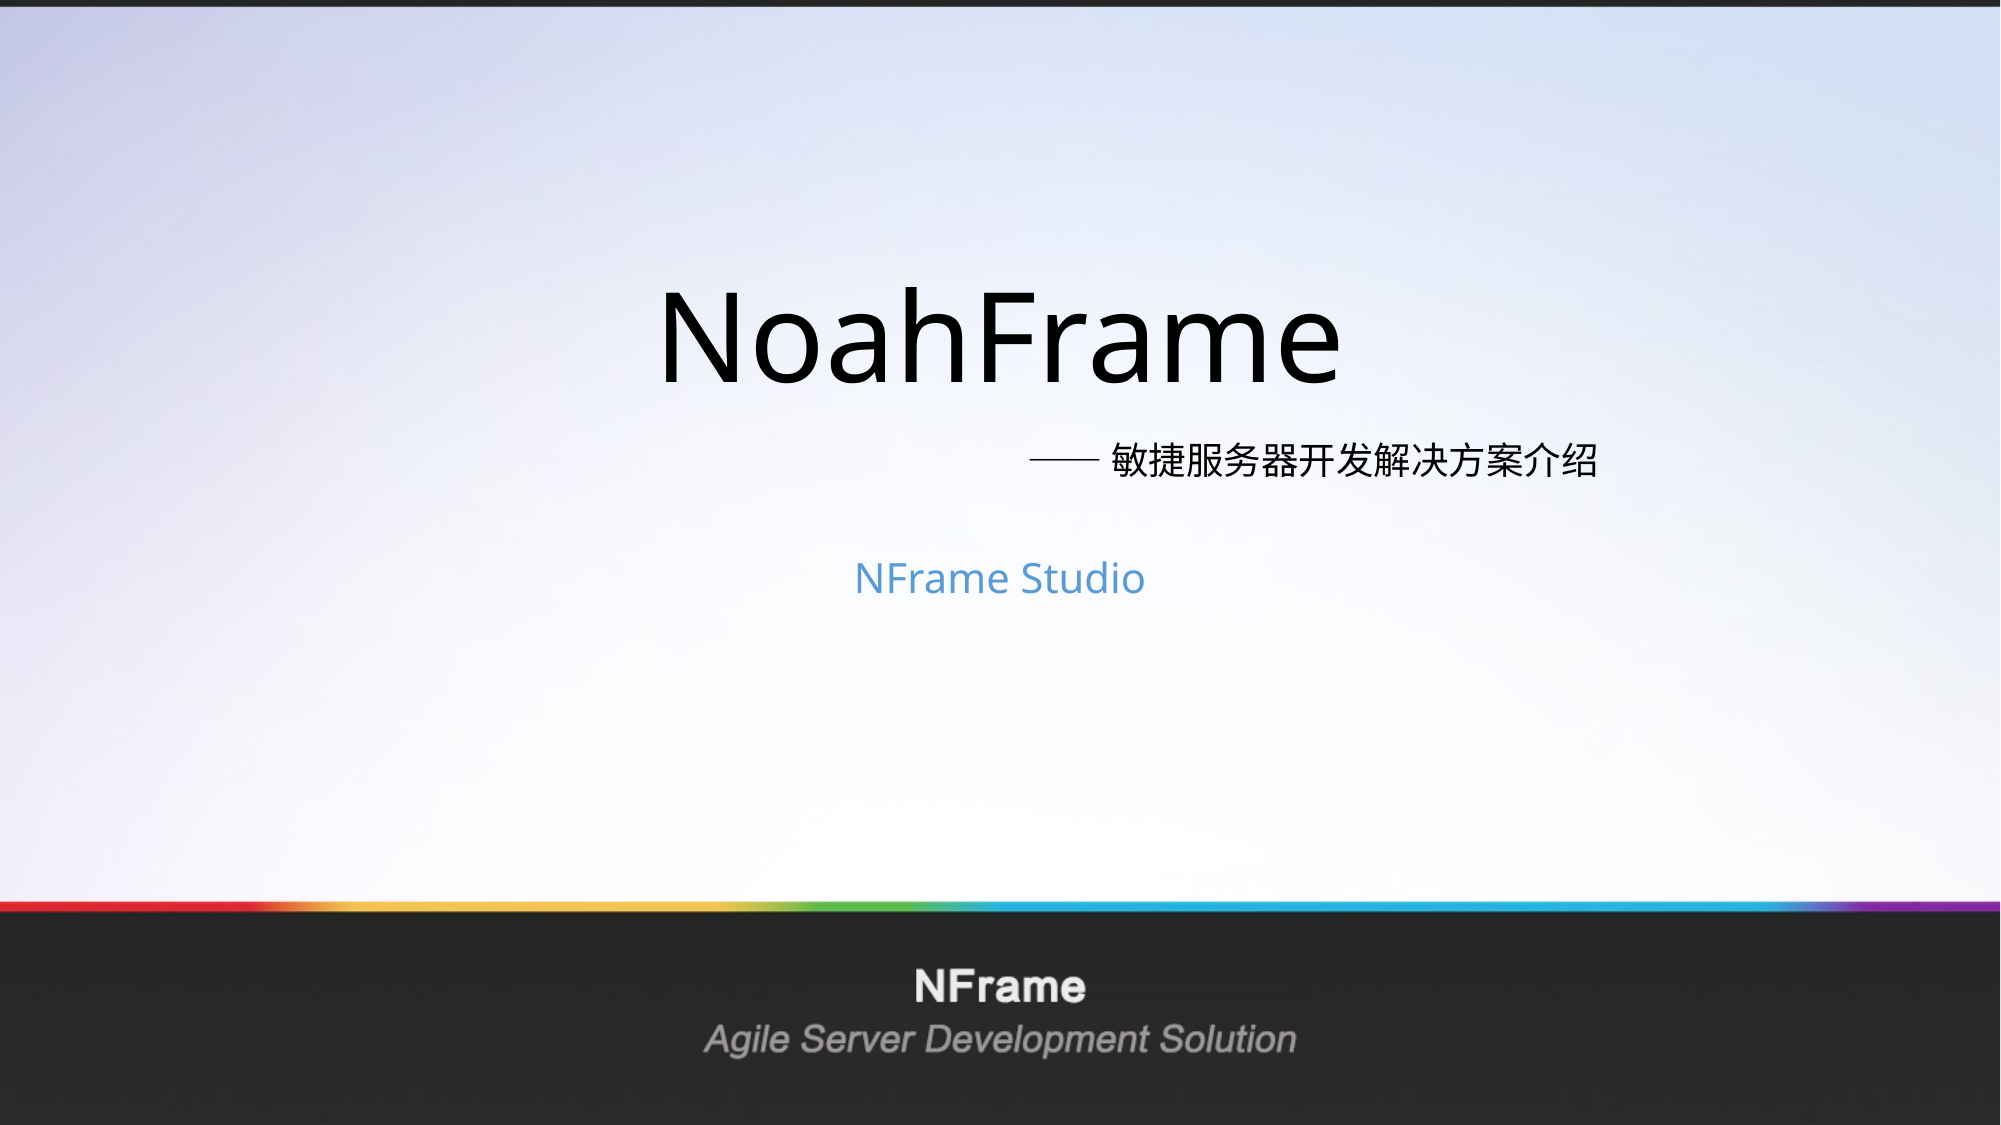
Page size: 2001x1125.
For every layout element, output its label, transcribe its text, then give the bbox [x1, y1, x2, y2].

text_box ——敏捷服务器开发解决方案介绍 [1012, 429, 1614, 490]
picture [0, 0, 2001, 1125]
text_box NFrame Studio [838, 544, 1162, 610]
text_box NoahFrame [639, 249, 1361, 415]
